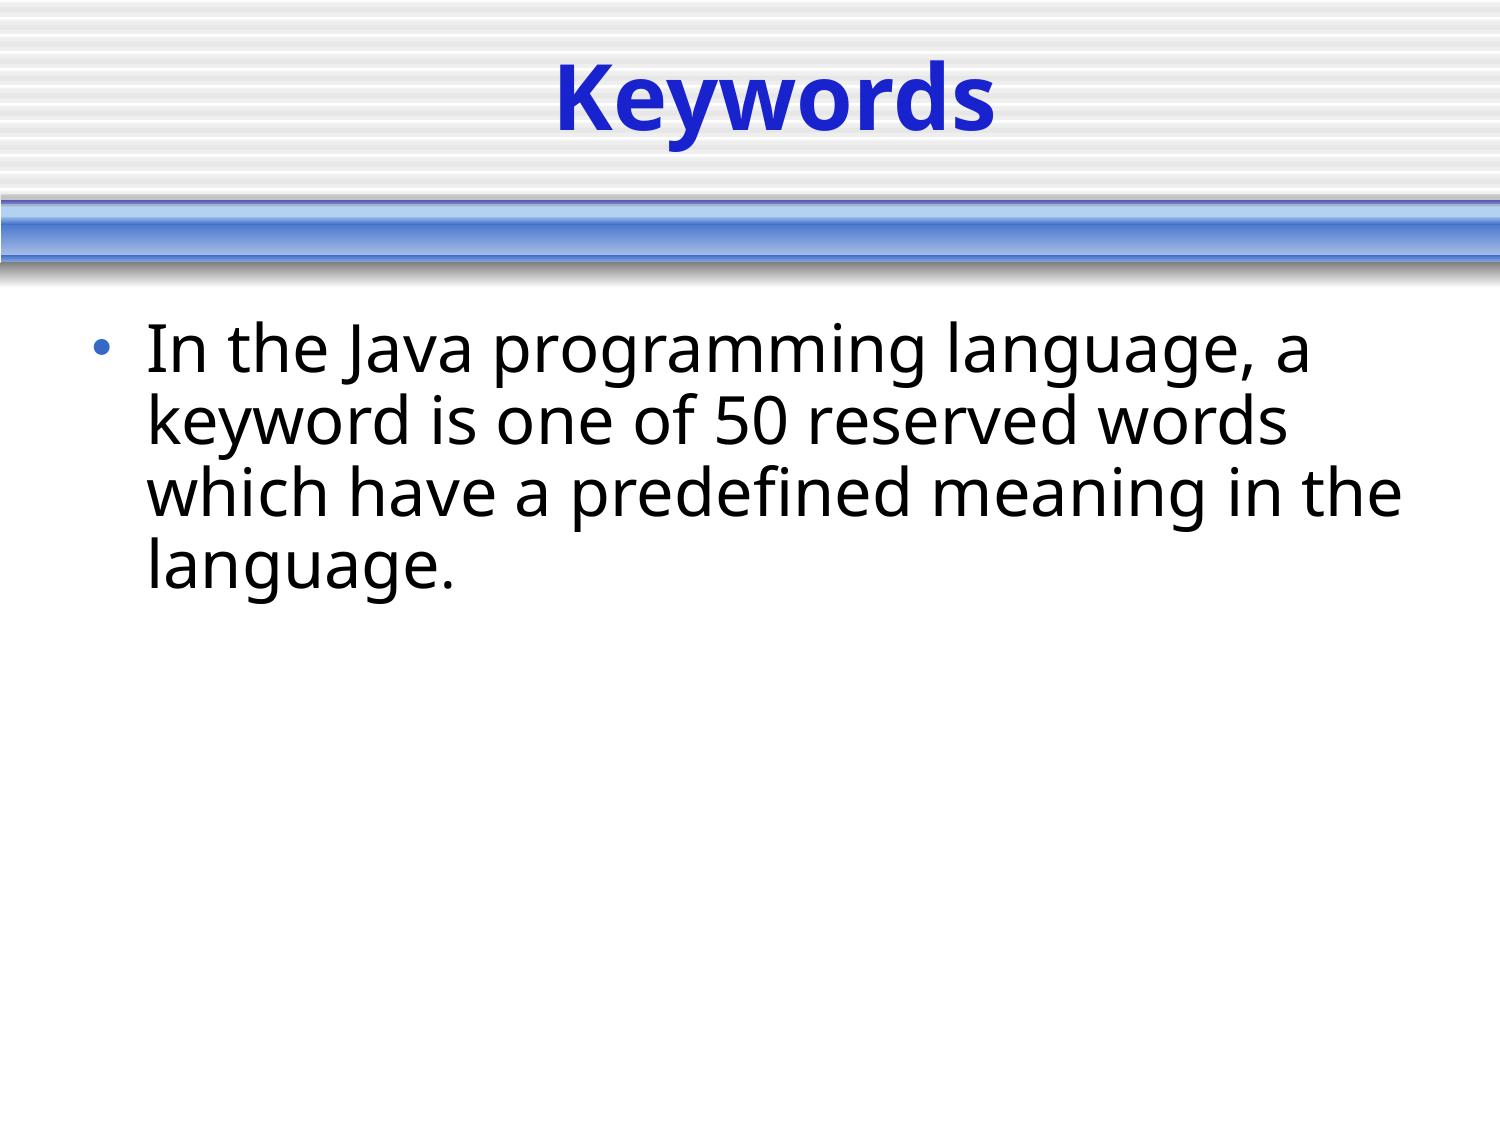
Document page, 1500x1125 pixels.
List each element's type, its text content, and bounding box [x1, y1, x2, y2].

title Keywords [112, 0, 1438, 188]
picture [0, 0, 1500, 194]
list In the Java programming language, a keyword is one of 50 reserved words which have a predefined meaning in the language. [75, 307, 1425, 1050]
